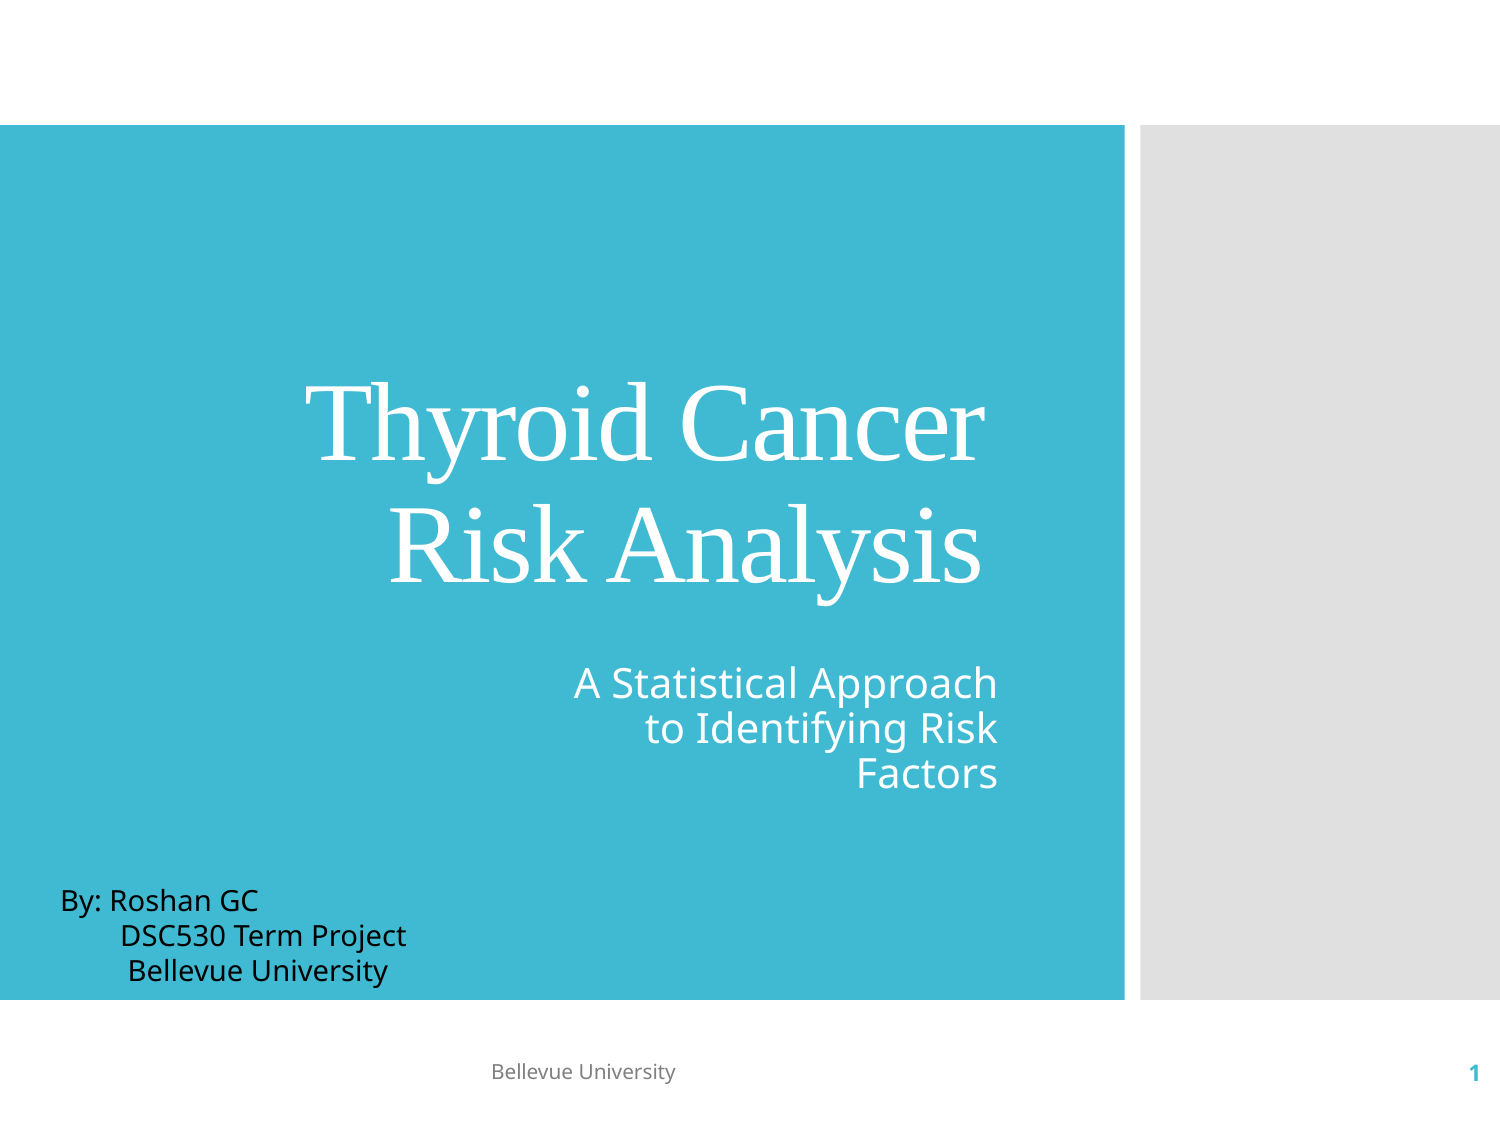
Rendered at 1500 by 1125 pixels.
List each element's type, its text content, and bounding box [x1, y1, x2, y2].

subtitle A Statistical Approach to Identifying Risk Factors [547, 655, 1014, 829]
slide_number 1 [1308, 1042, 1497, 1103]
title Thyroid Cancer Risk Analysis [131, 213, 1000, 614]
text_box By: Roshan GC DSC530 Term Project Bellevue University [45, 874, 605, 995]
footer Bellevue University [476, 1042, 1204, 1103]
